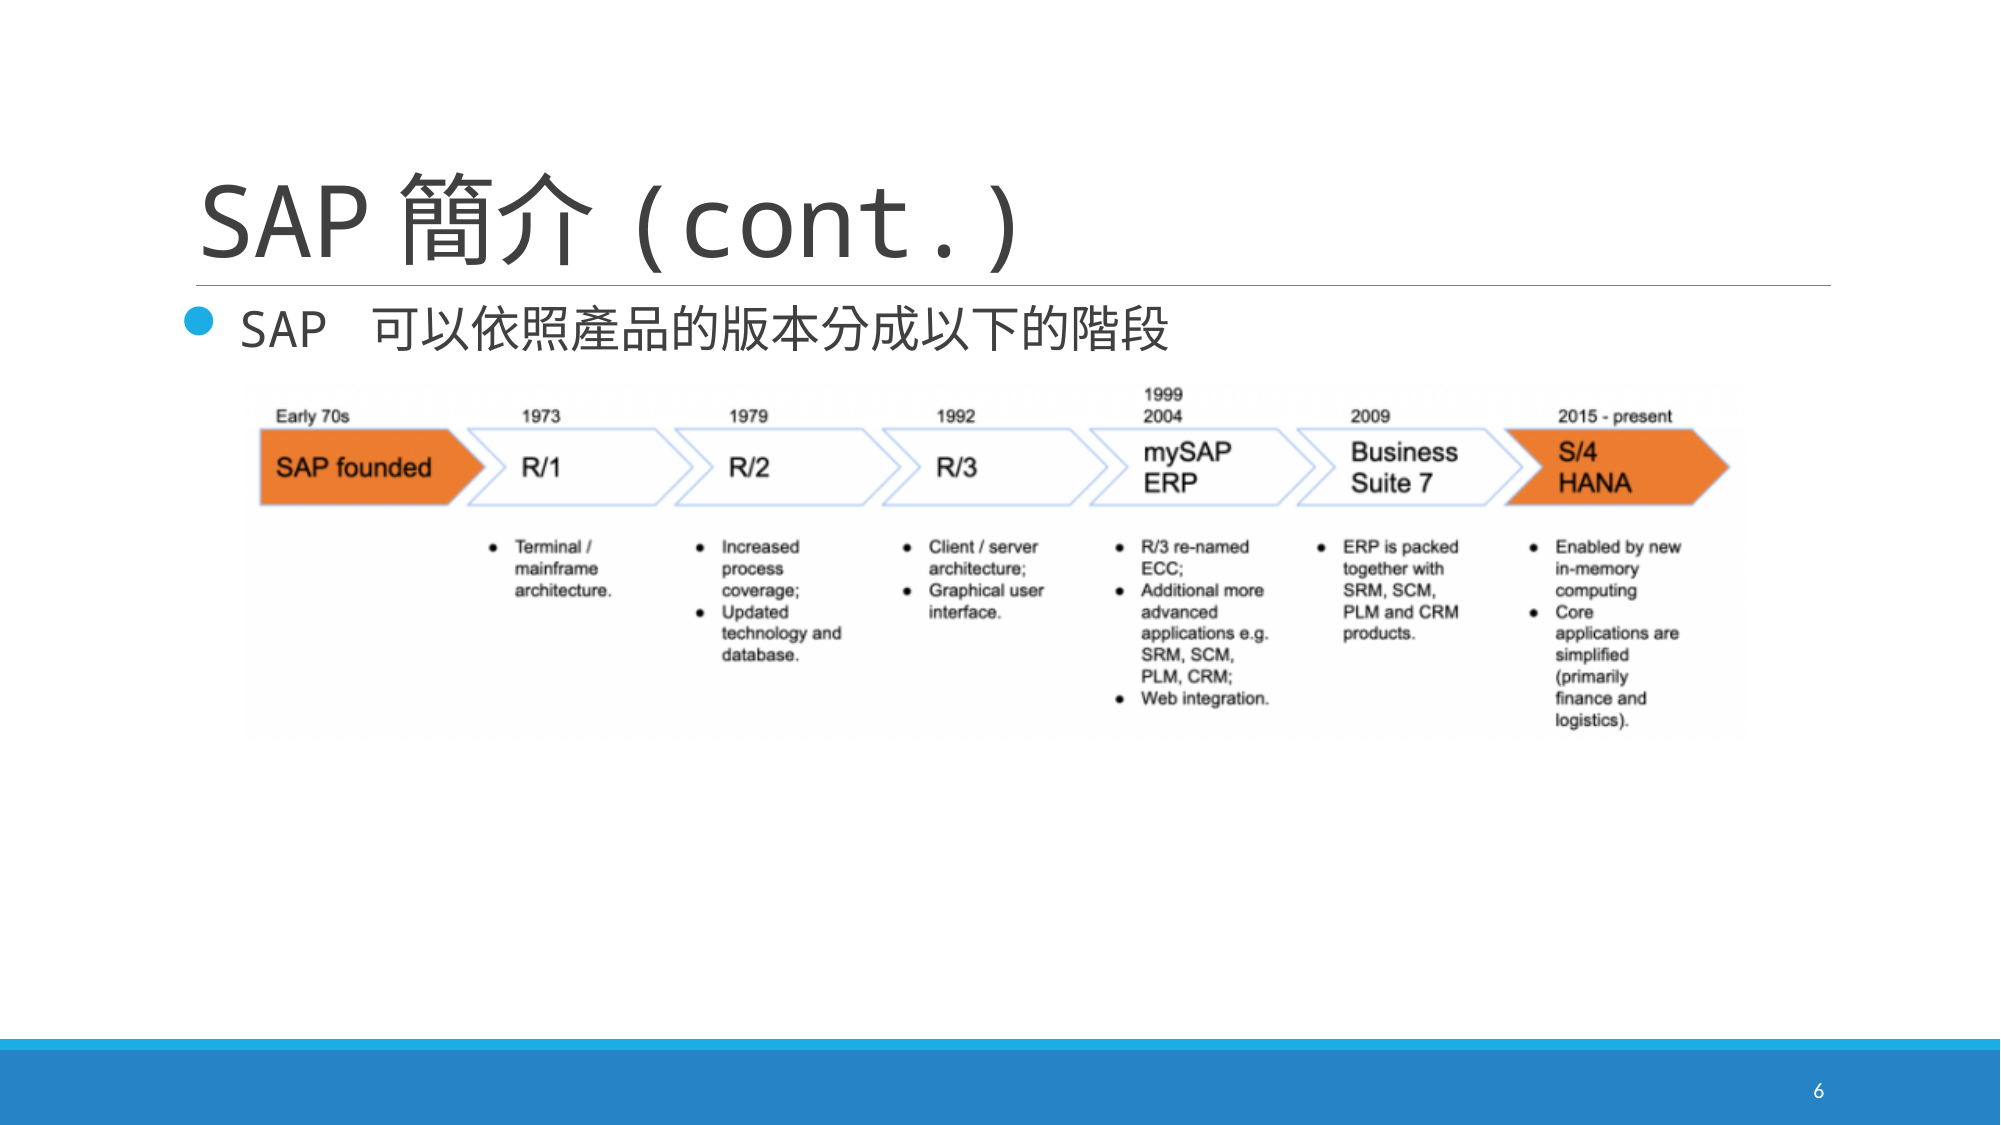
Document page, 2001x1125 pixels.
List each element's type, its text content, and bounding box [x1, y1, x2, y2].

picture [244, 383, 1756, 742]
slide_number 6 [1624, 1059, 1840, 1120]
title SAP簡介(cont.) [180, 47, 1830, 285]
list SAP 可以依照產品的版本分成以下的階段 [180, 296, 1876, 742]
